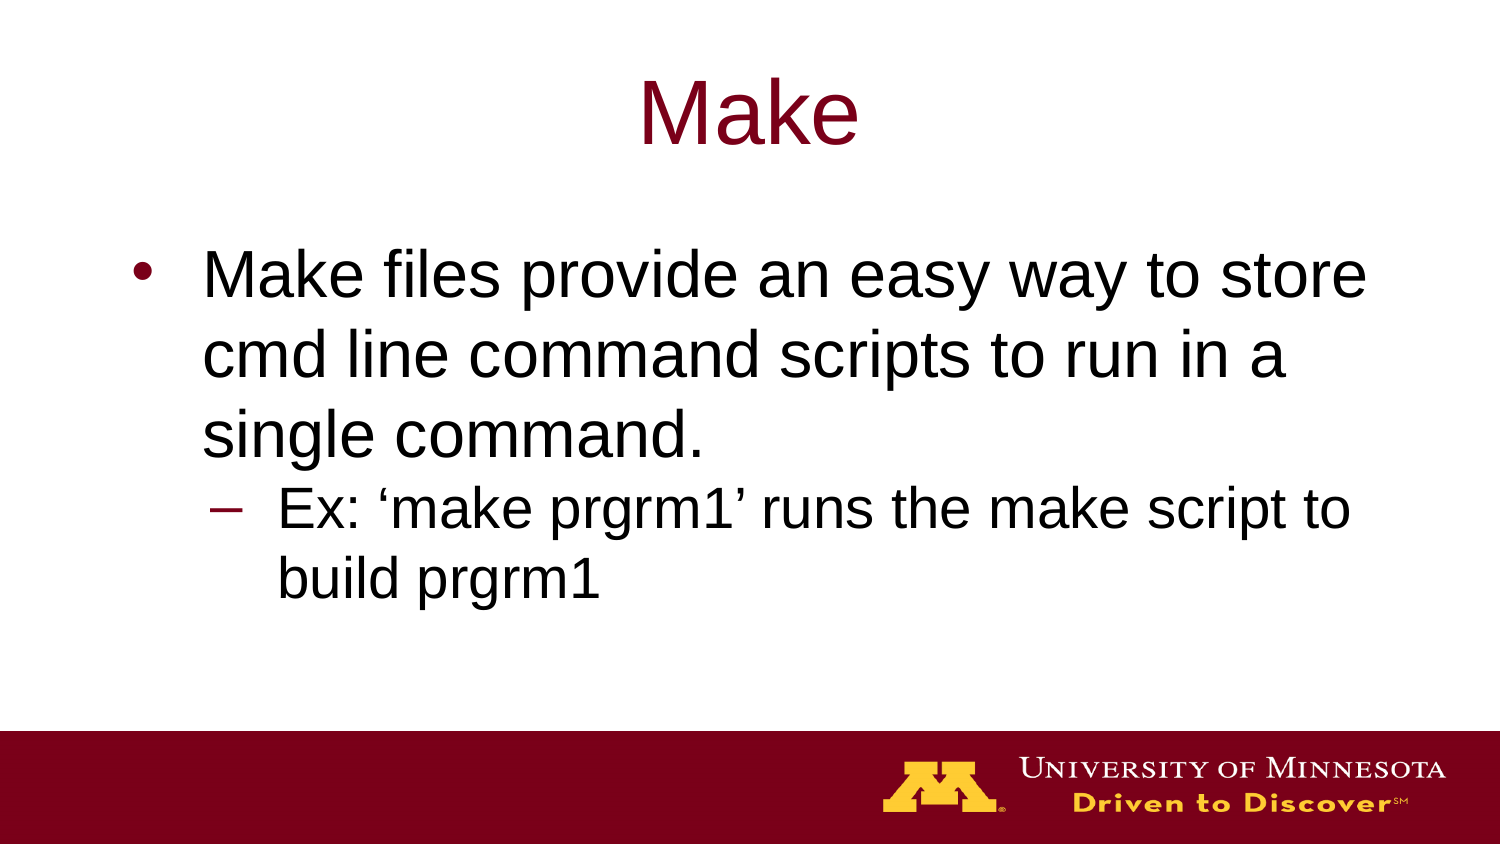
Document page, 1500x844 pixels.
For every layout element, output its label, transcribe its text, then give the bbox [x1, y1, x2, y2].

list Make files provide an easy way to store cmd line command scripts to run in a single command. Ex: ‘make prgrm1’ runs the make script to build prgrm1 [112, 215, 1388, 704]
title Make [112, 37, 1388, 179]
picture [0, 731, 1500, 844]
